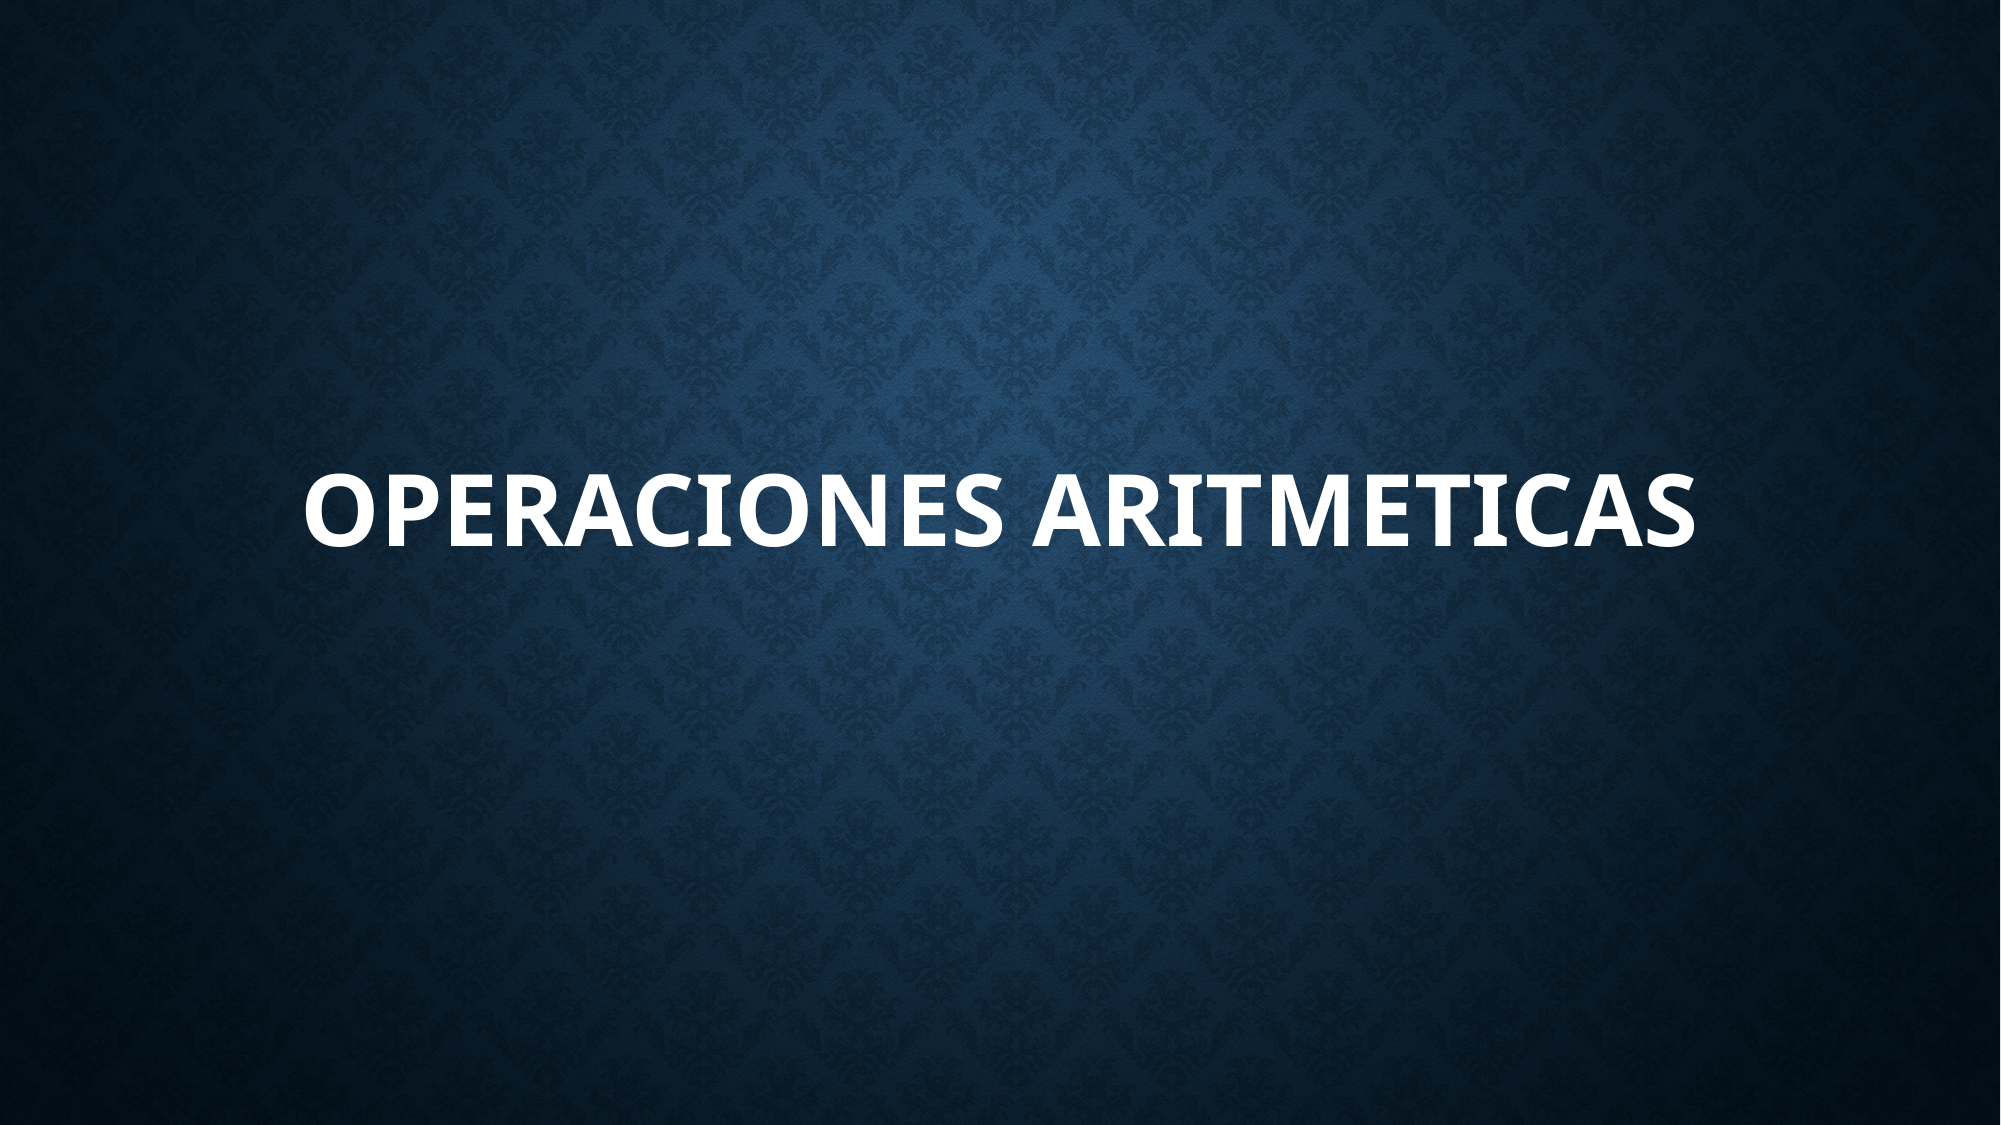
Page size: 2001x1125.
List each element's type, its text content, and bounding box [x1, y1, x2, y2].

title OPERACIONES ARITMETICAS [261, 184, 1739, 576]
